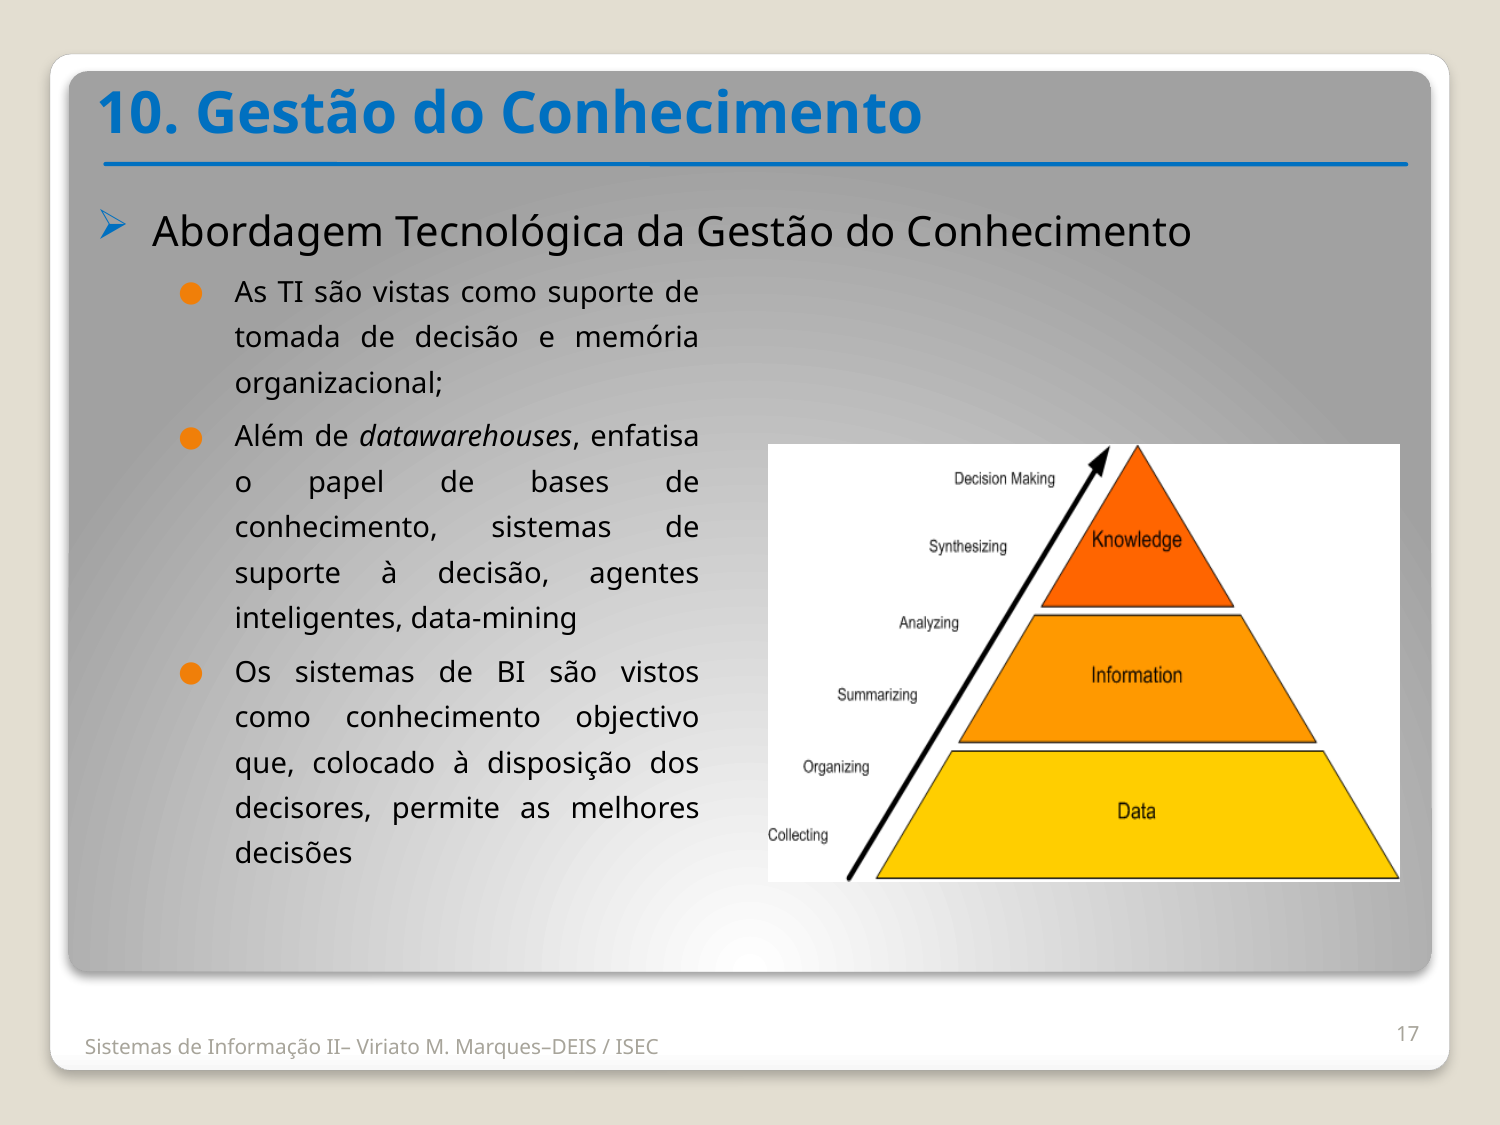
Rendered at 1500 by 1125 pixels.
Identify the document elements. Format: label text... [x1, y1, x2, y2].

text_box Abordagem Tecnológica da Gestão do Conhecimento [81, 192, 1412, 262]
text_box As TI são vistas como suporte de tomada de decisão e memória organizacional; Além de datawarehouses, enfatisa o papel de bases de conhecimento, sistemas de suporte à decisão, agentes inteligentes, data-mining Os sistemas de BI são vistos como conhecimento objectivo que, colocado à disposição dos decisores, permite as melhores decisões [88, 255, 715, 1006]
picture [767, 444, 1400, 882]
slide_number 17 [1359, 996, 1435, 1056]
text_box 10. Gestão do Conhecimento [82, 70, 1393, 153]
footer Sistemas de Informação II– Viriato M. Marques–DEIS / ISEC [70, 1006, 774, 1067]
